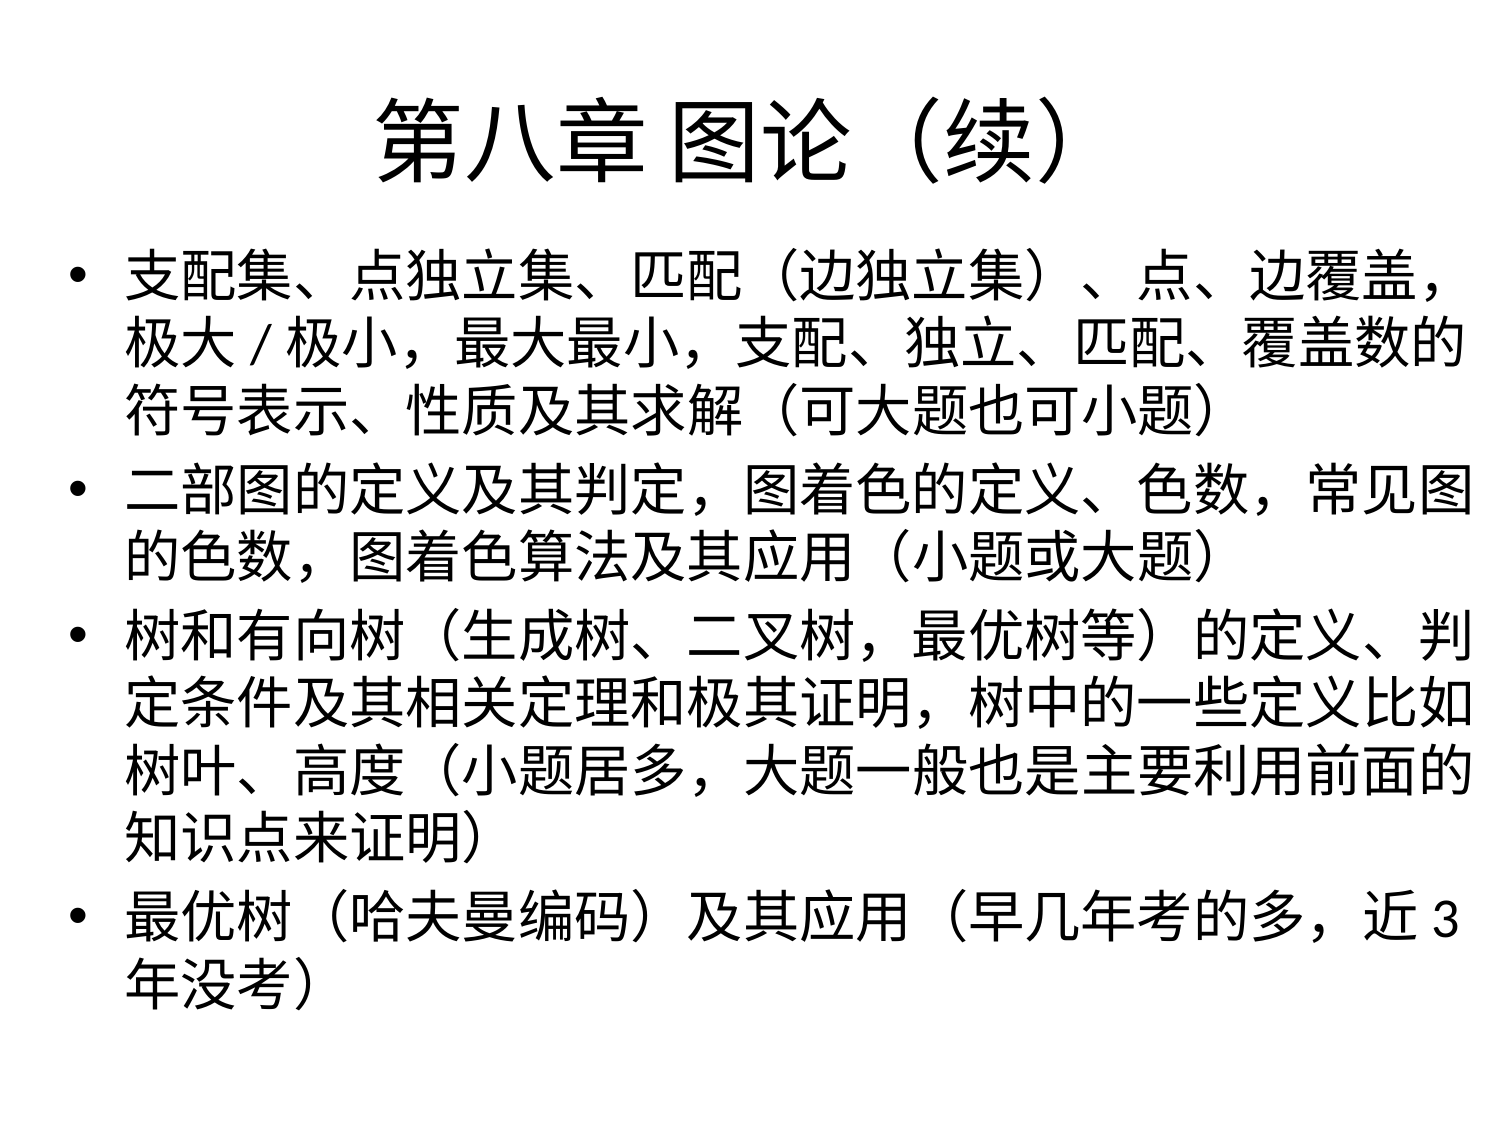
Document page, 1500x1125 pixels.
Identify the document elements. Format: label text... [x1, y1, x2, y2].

title 第八章 图论（续） [75, 45, 1425, 232]
list 支配集、点独立集、匹配（边独立集）、点、边覆盖，极大/极小，最大最小，支配、独立、匹配、覆盖数的符号表示、性质及其求解（可大题也可小题） 二部图的定义及其判定，图着色的定义、色数，常见图的色数，图着色算法及其应用（小题或大题） 树和有向树（生成树、二叉树，最优树等）的定义、判定条件及其相关定理和极其证明，树中的一些定义比如树叶、高度（小题居多，大题一般也是主要利用前面的知识点来证明） 最优树（哈夫曼编码）及其应用（早几年考的多，近3年没考） [53, 232, 1500, 975]
